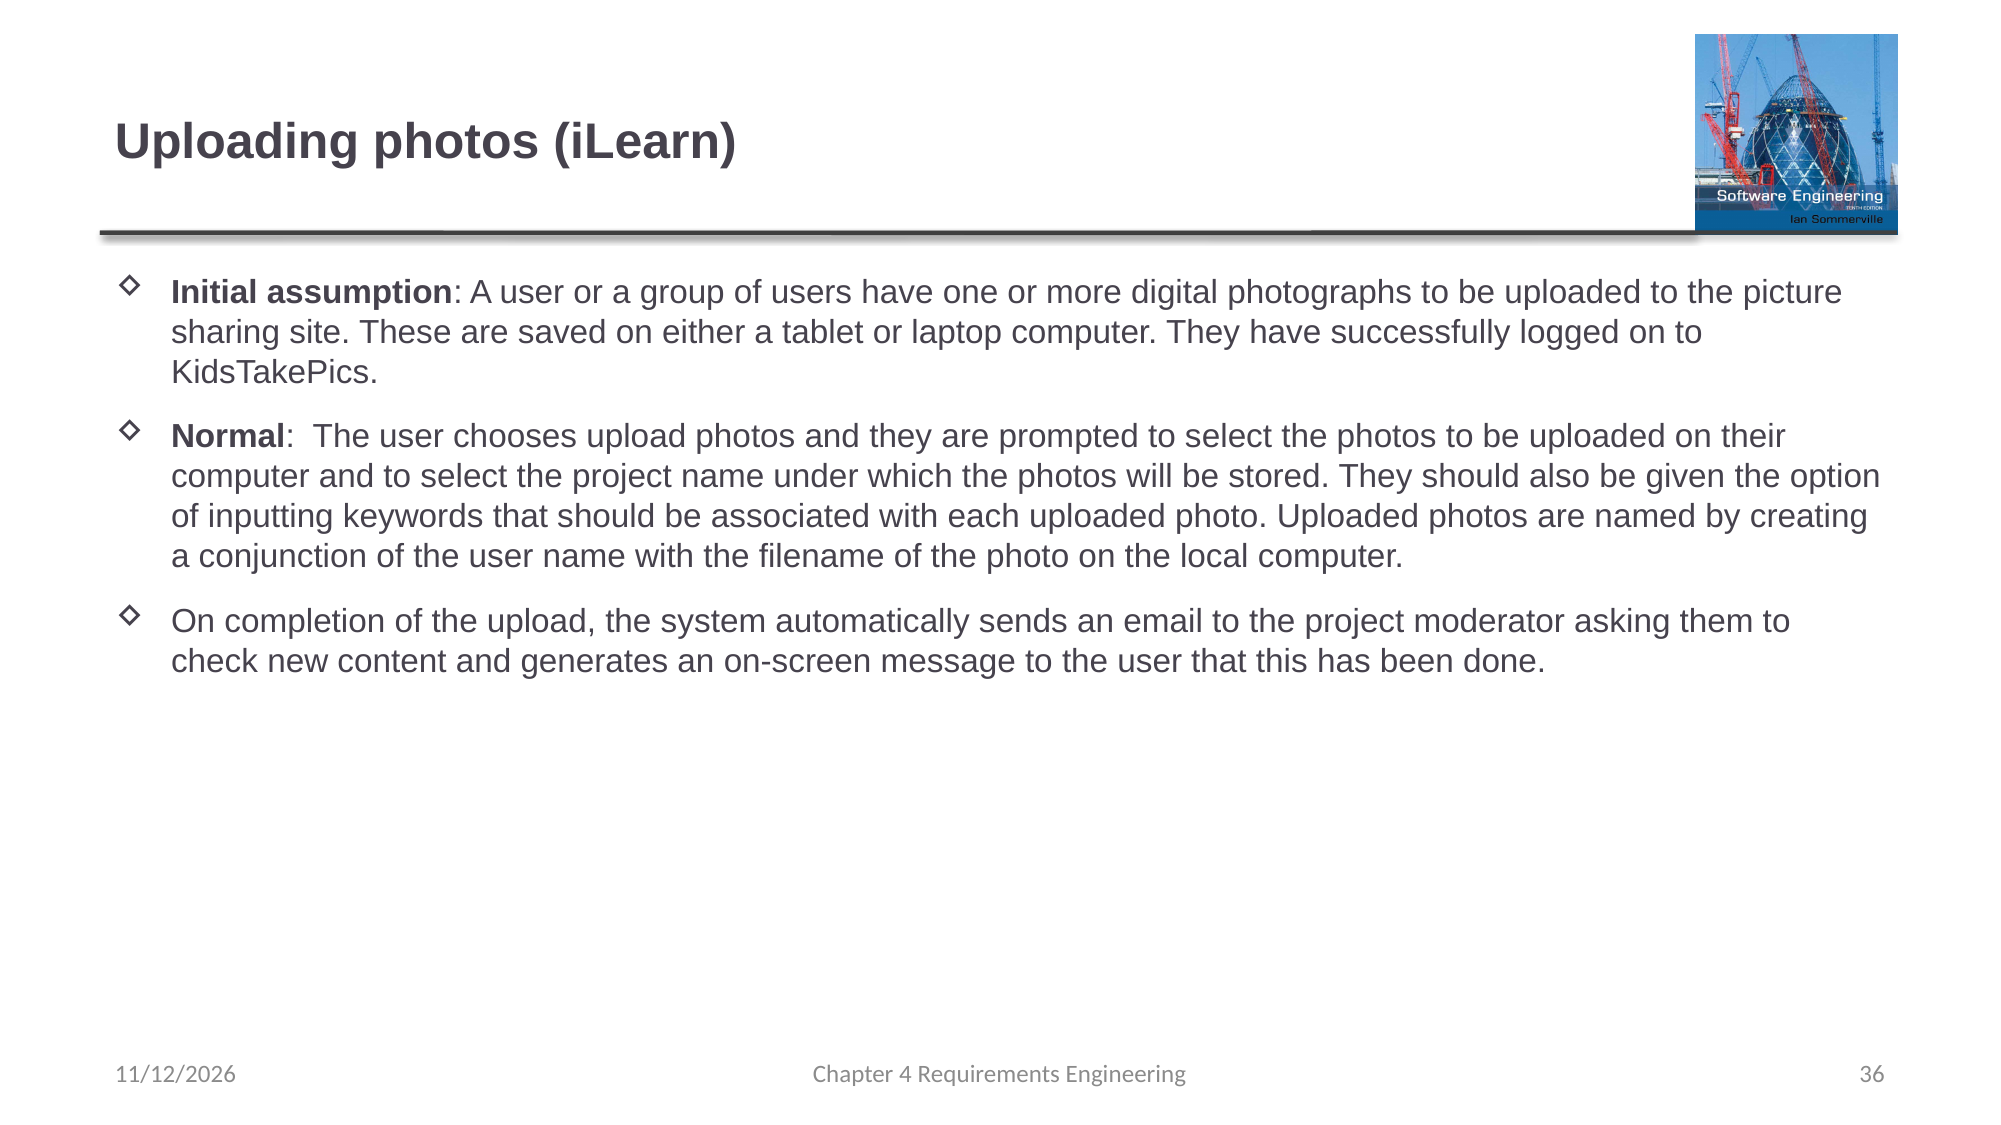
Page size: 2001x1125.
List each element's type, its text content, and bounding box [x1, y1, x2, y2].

title Uploading photos (iLearn) [99, 44, 1696, 233]
list Initial assumption: A user or a group of users have one or more digital photographs to be uploaded to the picture sharing site. These are saved on either a tablet or laptop computer. They have successfully logged on to KidsTakePics. Normal: The user chooses upload photos and they are prompted to select the photos to be uploaded on their computer and to select the project name under which the photos will be stored. They should also be given the option of inputting keywords that should be associated with each uploaded photo. Uploaded photos are named by creating a conjunction of the user name with the filename of the photo on the local computer. On completion of the upload, the system automatically sends an email to the project moderator asking them to check new content and generates an on-screen message to the user that this has been done. [99, 262, 1900, 1005]
picture [1695, 34, 1898, 230]
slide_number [99, 1042, 567, 1103]
slide_number 36 [1433, 1042, 1900, 1103]
footer Chapter 4 Requirements Engineering [683, 1042, 1317, 1103]
